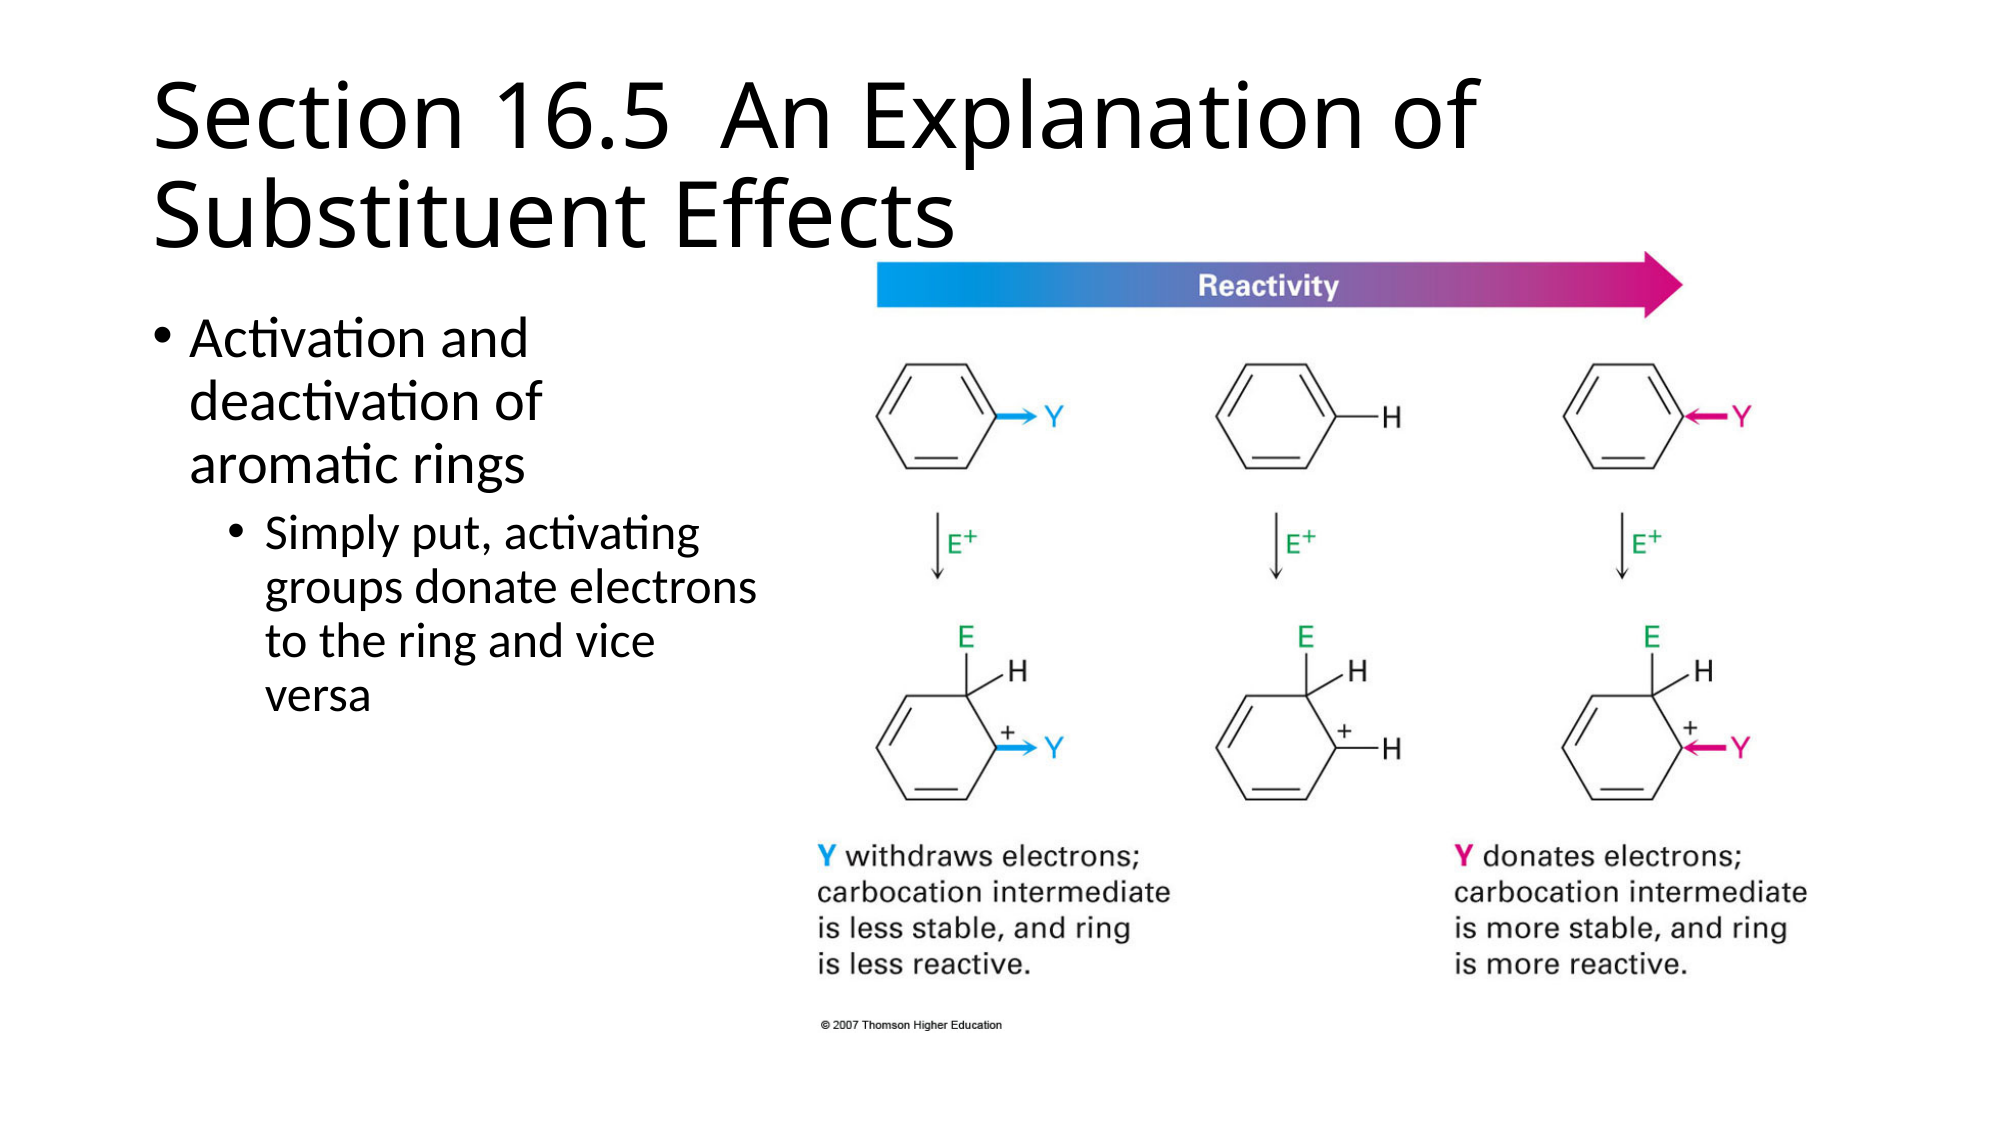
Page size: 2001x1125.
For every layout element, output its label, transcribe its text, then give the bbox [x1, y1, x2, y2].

list Activation and deactivation of aromatic rings Simply put, activating groups donate electrons to the ring and vice versa [137, 299, 775, 925]
picture [816, 251, 1808, 1033]
title Section 16.5 An Explanation of Substituent Effects [137, 59, 1863, 278]
